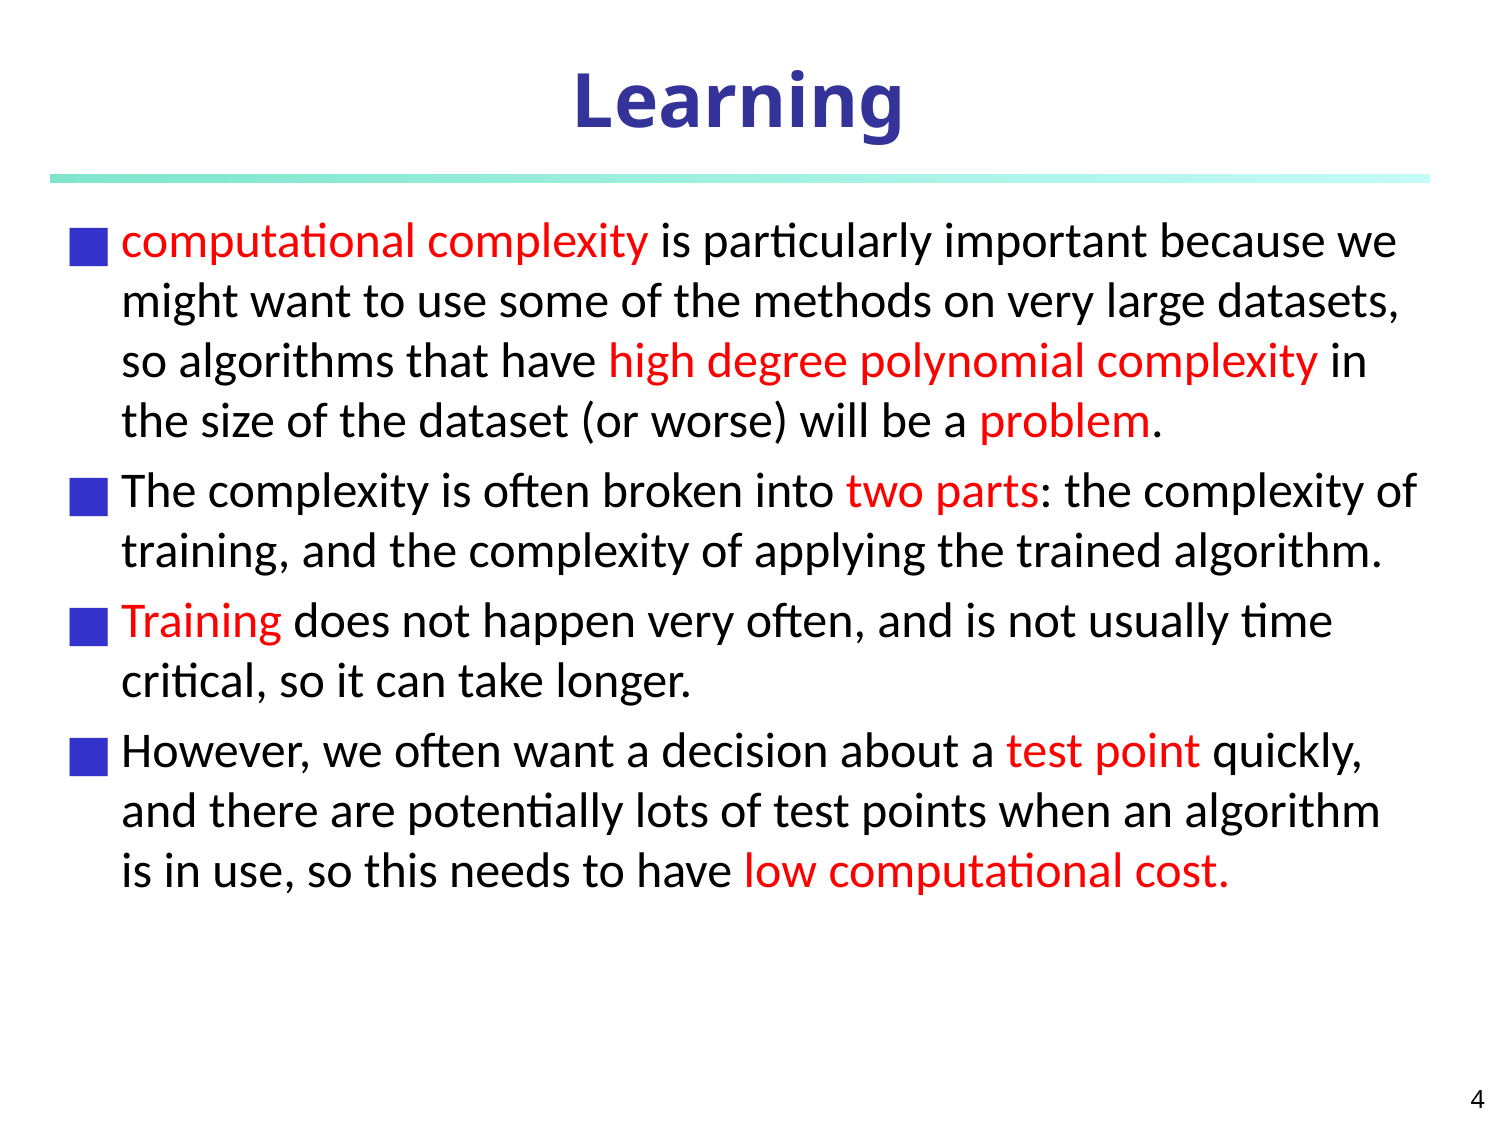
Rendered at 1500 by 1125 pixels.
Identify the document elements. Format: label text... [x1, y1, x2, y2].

title Learning [50, 50, 1429, 150]
text_box ‹#› [1187, 1062, 1500, 1125]
list computational complexity is particularly important because we might want to use some of the methods on very large datasets, so algorithms that have high degree polynomial complexity in the size of the dataset (or worse) will be a problem. The complexity is often broken into two parts: the complexity of training, and the complexity of applying the trained algorithm. Training does not happen very often, and is not usually time critical, so it can take longer. However, we often want a decision about a test point quickly, and there are potentially lots of test points when an algorithm is in use, so this needs to have low computational cost. [50, 200, 1438, 1063]
